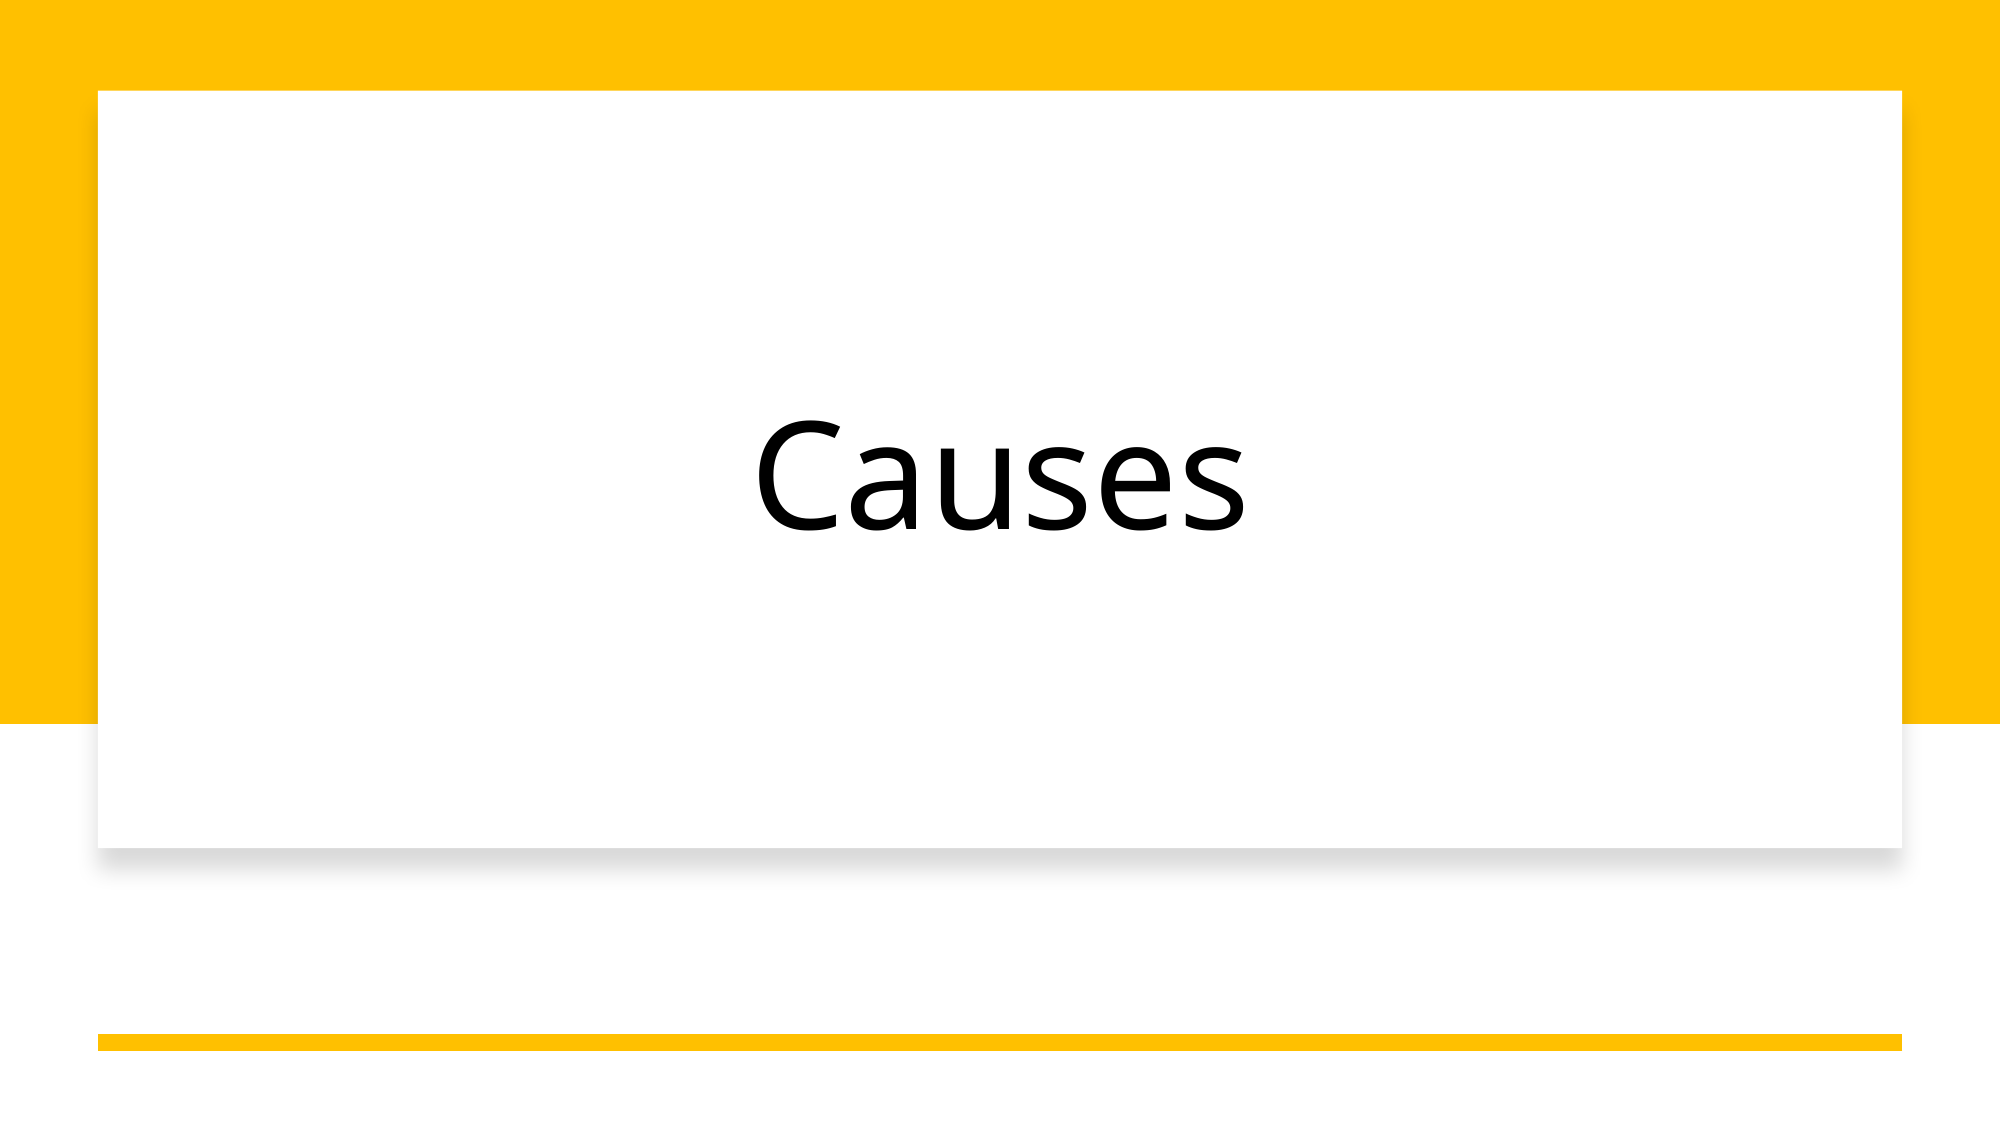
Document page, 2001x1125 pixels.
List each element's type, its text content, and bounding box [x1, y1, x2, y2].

text_box [97, 89, 1903, 849]
title Causes [249, 212, 1750, 750]
text_box [0, 0, 2000, 725]
text_box [0, 725, 2000, 1125]
